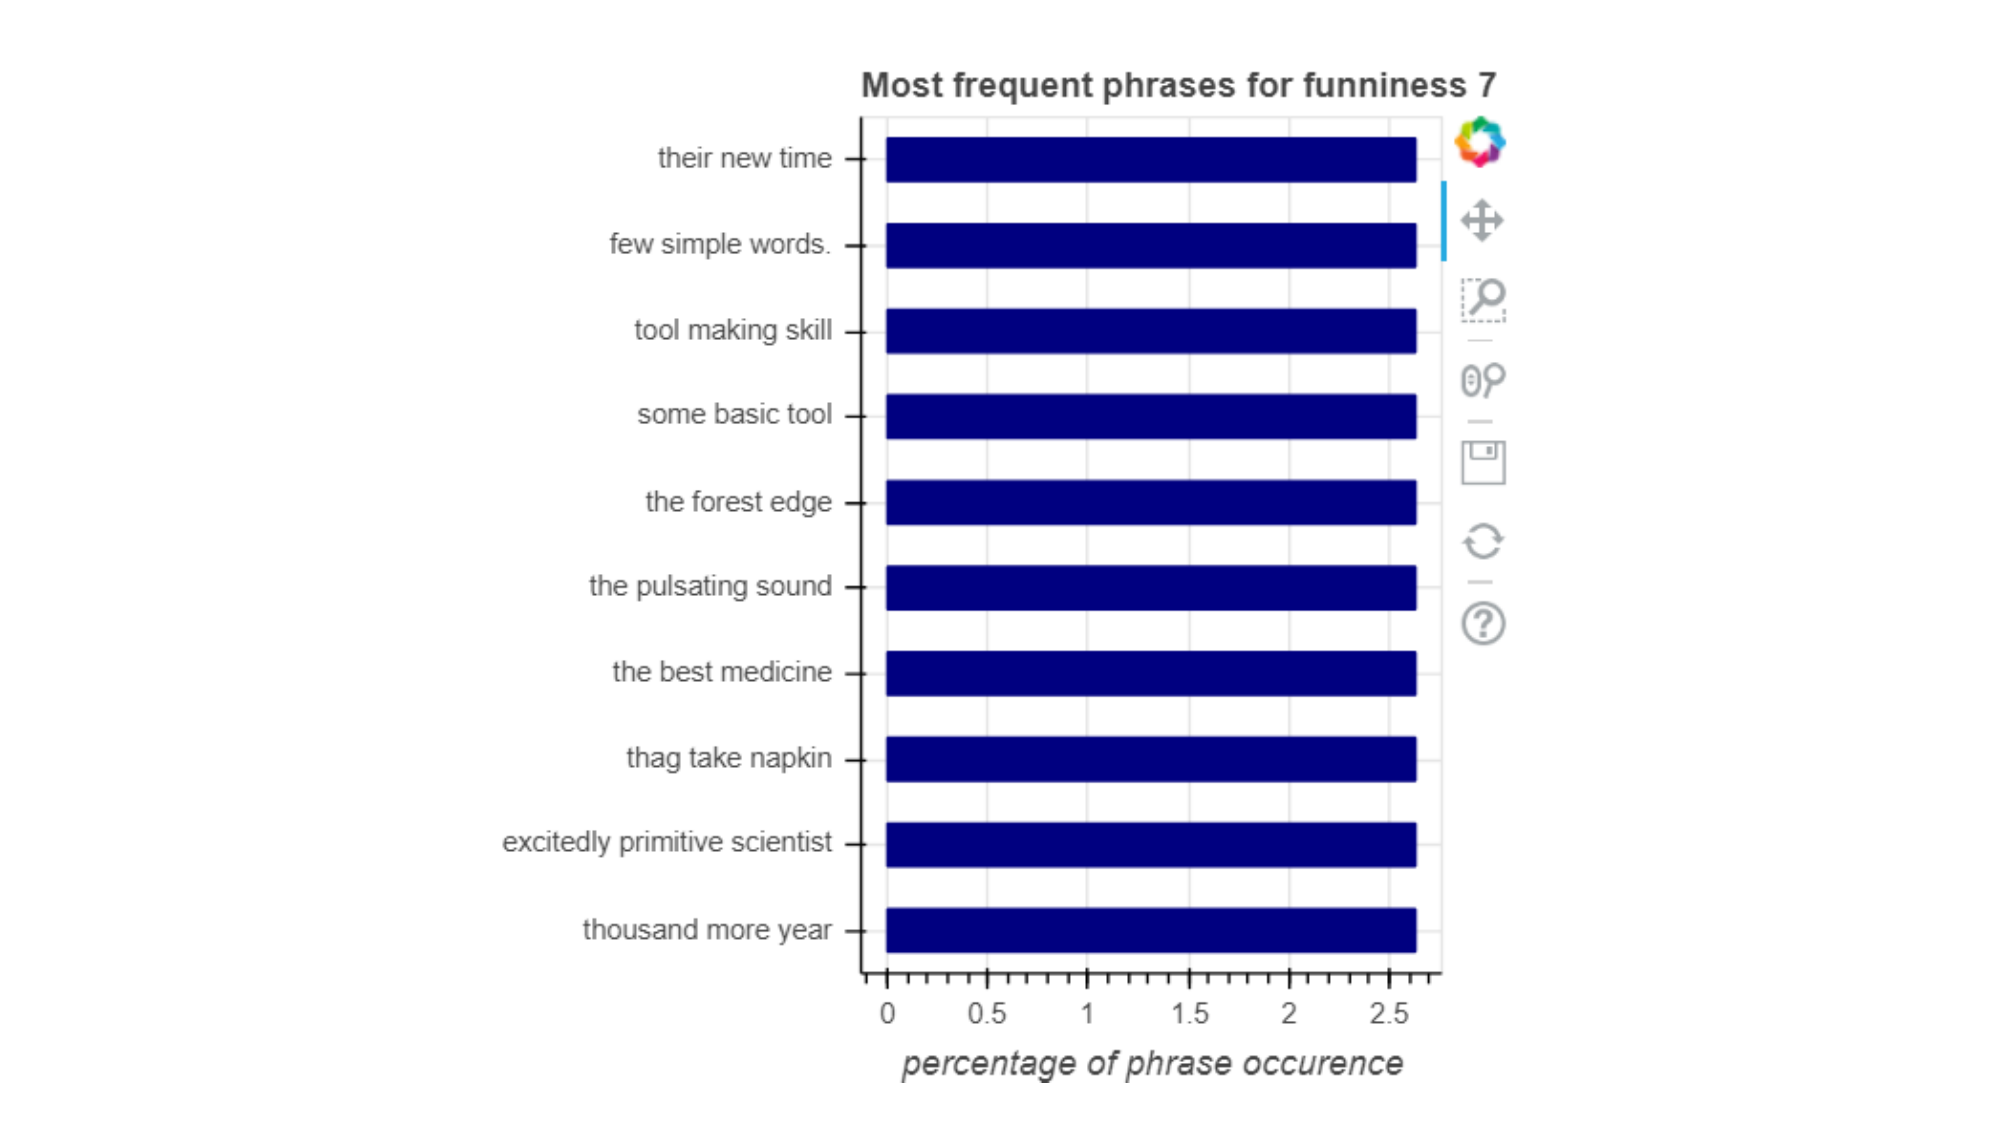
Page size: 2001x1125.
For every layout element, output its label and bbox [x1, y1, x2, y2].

picture [484, 42, 1516, 1083]
